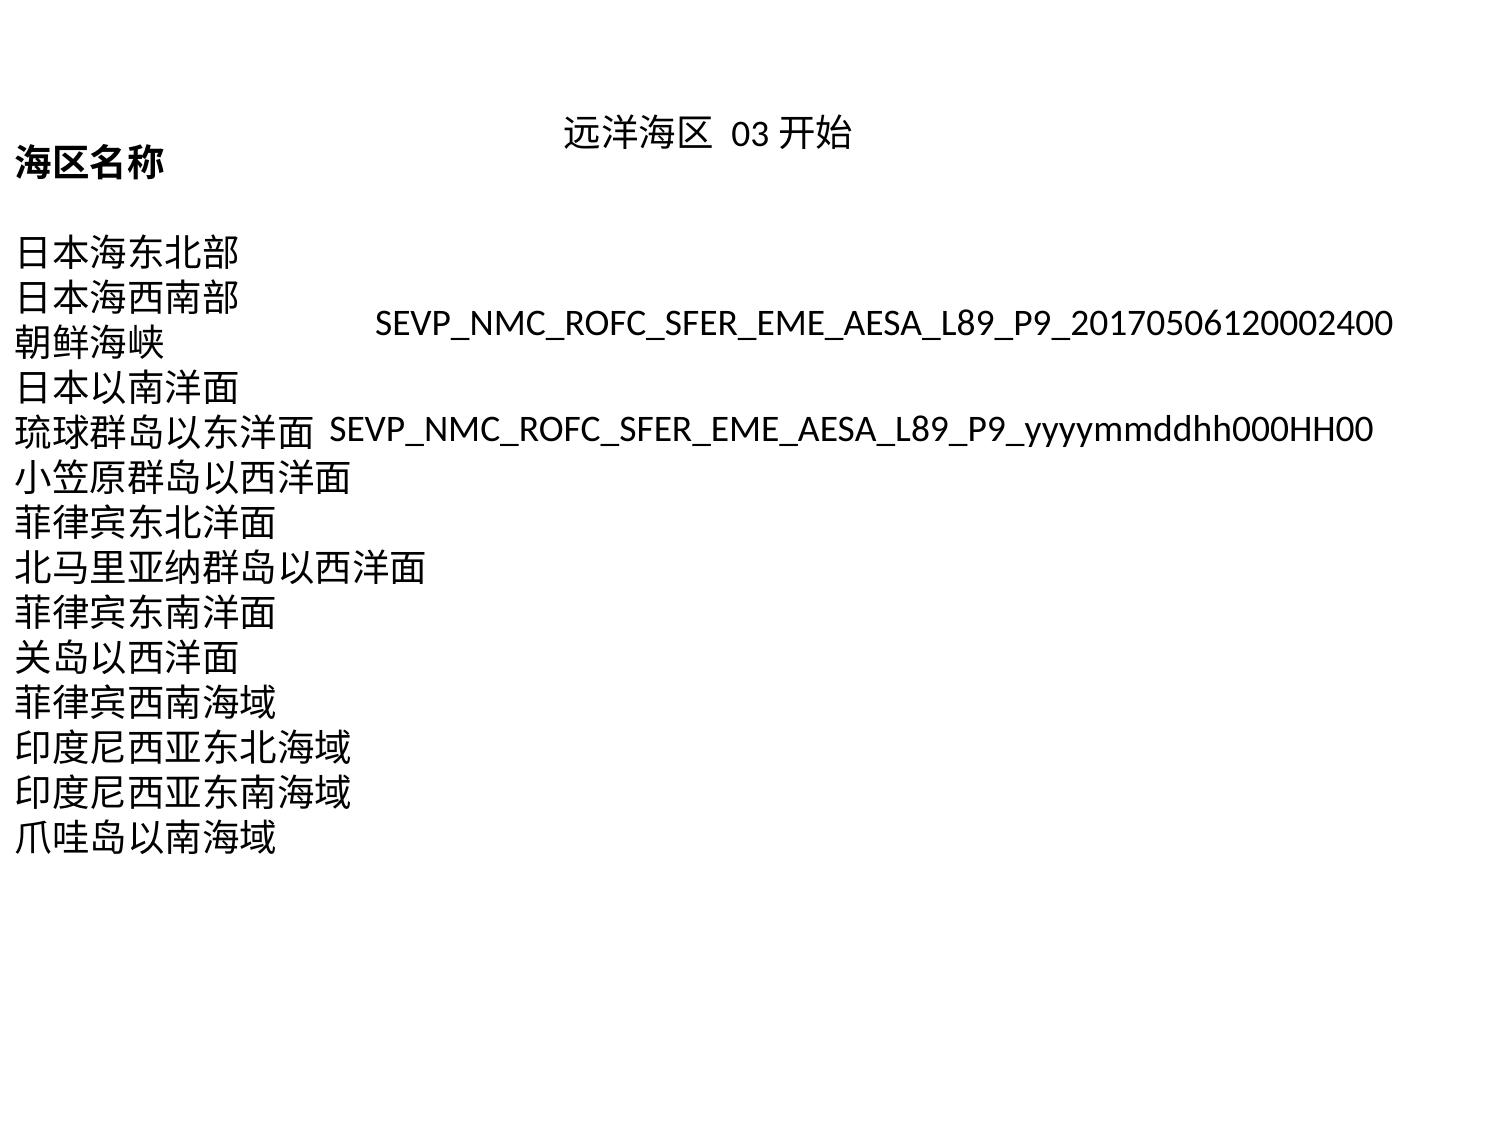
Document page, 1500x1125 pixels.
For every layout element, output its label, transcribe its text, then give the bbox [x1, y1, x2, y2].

text_box 远洋海区 03开始 [549, 101, 1117, 162]
text_box SEVP_NMC_ROFC_SFER_EME_AESA_L89_P9_yyyymmddhh000HH00 [750, 397, 1500, 457]
text_box SEVP_NMC_ROFC_SFER_EME_AESA_L89_P9_20170506120002400 [750, 290, 1468, 351]
text_box 海区名称 日本海东北部 日本海西南部 朝鲜海峡 日本以南洋面 琉球群岛以东洋面 小笠原群岛以西洋面 菲律宾东北洋面 北马里亚纳群岛以西洋面 菲律宾东南洋面 关岛以西洋面 菲律宾西南海域 印度尼西亚东北海域 印度尼西亚东南海域 爪哇岛以南海域 [0, 132, 750, 867]
